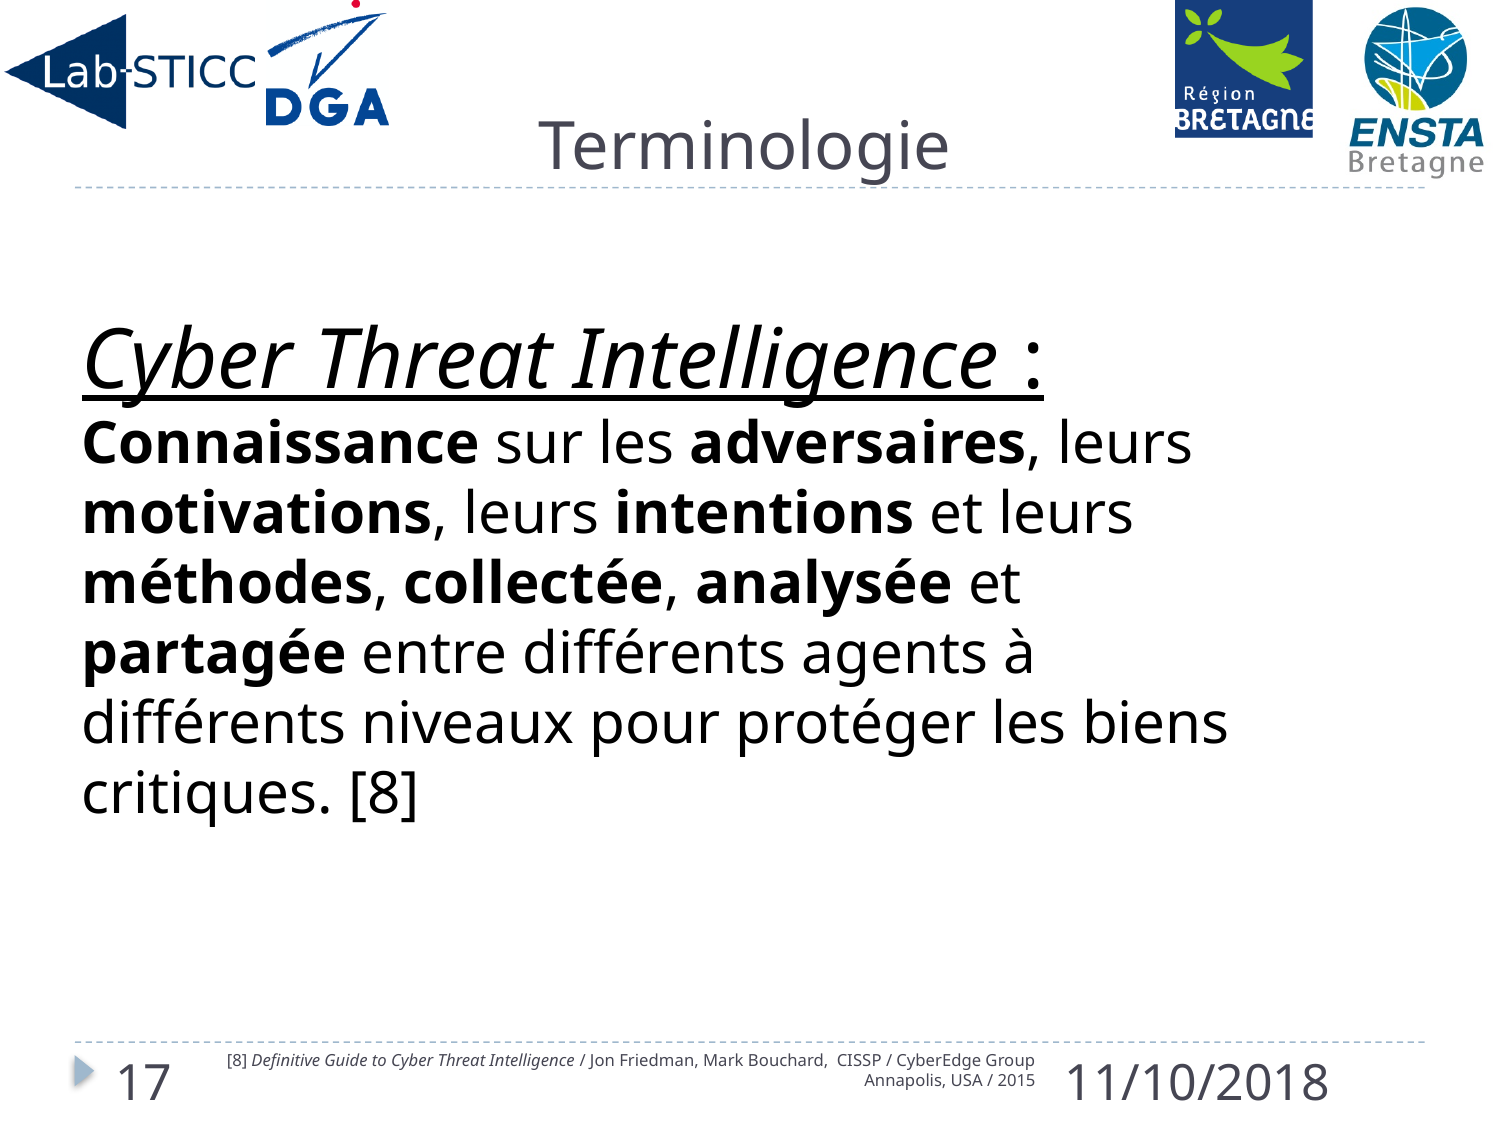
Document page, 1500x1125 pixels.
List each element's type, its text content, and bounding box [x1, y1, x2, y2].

picture [1174, 0, 1313, 138]
footer [8] Definitive Guide to Cyber Threat Intelligence / Jon Friedman, Mark Bouchard, CISSP / CyberEdge Group Annapolis, USA / 2015 [426, 1042, 1051, 1103]
picture [1339, 0, 1493, 185]
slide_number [1051, 1042, 1426, 1103]
picture [266, 0, 389, 126]
slide_number 17 [100, 1042, 426, 1103]
text_box Cyber Threat Intelligence : Connaissance sur les adversaires, leurs motivations, leurs intentions et leurs méthodes, collectée, analysée et partagée entre différents agents à différents niveaux pour protéger les biens critiques. [8] [67, 297, 1272, 903]
title Terminologie [70, 27, 1333, 190]
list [4, 13, 255, 129]
